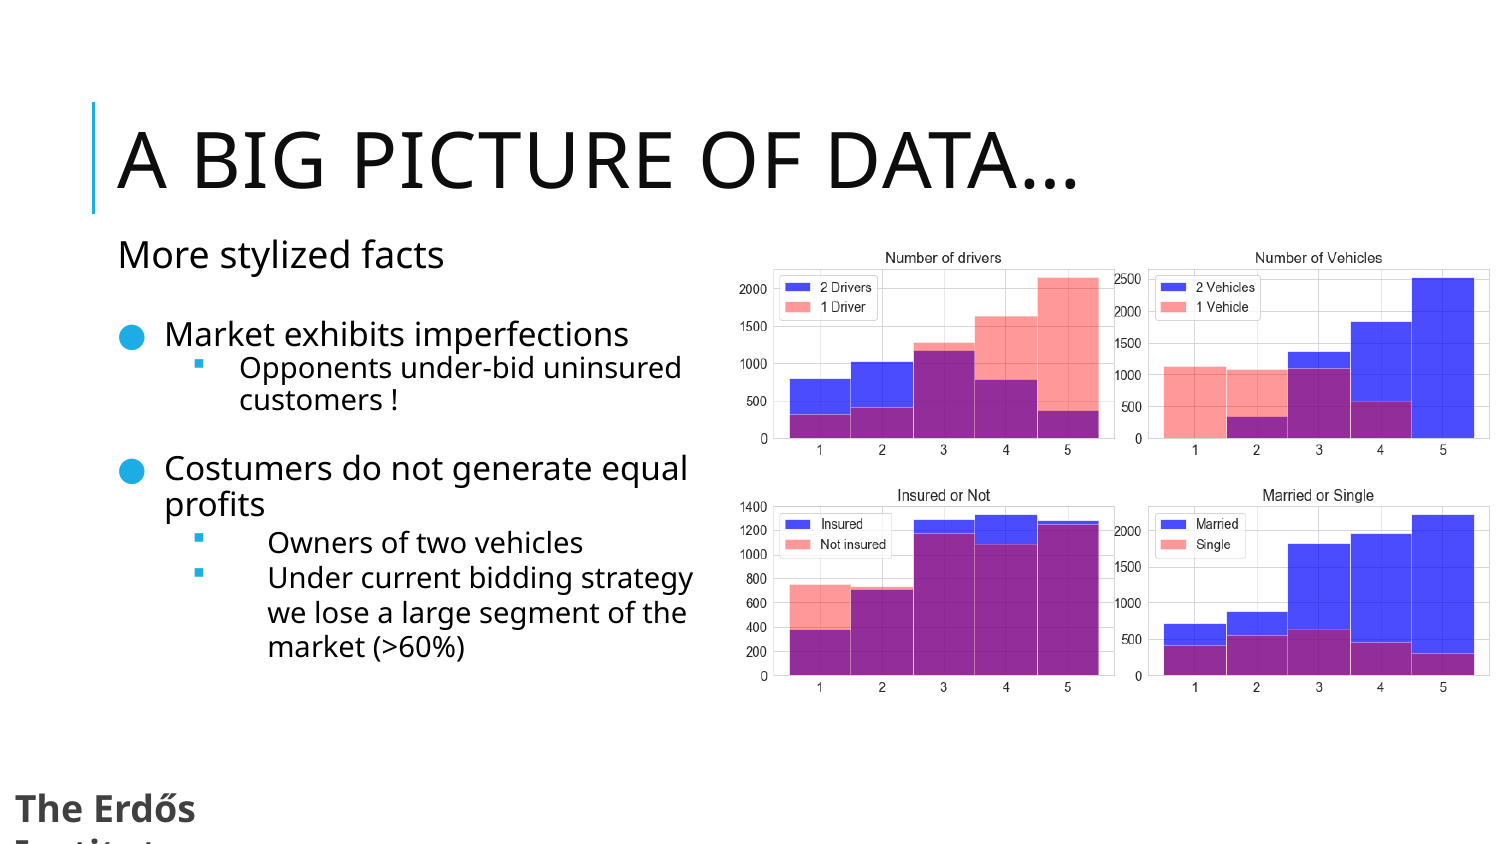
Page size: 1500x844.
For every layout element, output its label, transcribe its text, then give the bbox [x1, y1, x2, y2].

picture [732, 245, 1494, 702]
list More stylized facts Market exhibits imperfections Opponents under-bid uninsured customers ! Costumers do not generate equal profits Owners of two vehicles Under current bidding strategy we lose a large segment of the market (>60%) [102, 221, 720, 814]
text_box The Erdős Institute [0, 777, 334, 844]
title A big picture of Data… [102, 113, 1500, 208]
